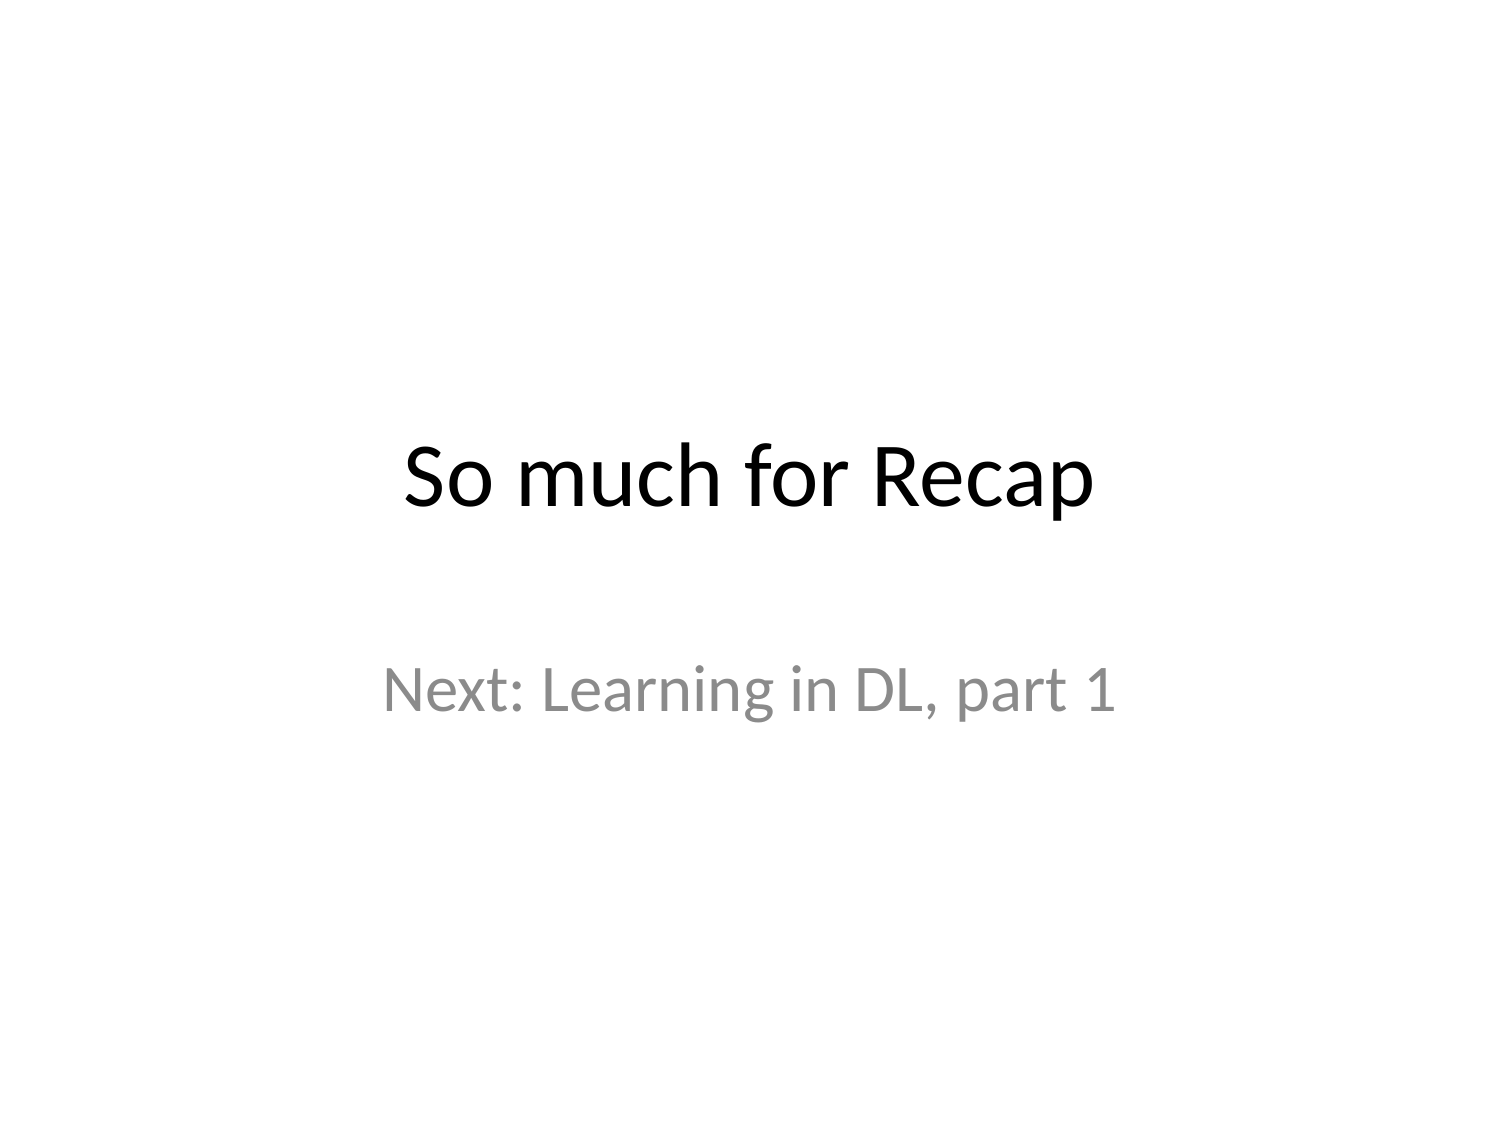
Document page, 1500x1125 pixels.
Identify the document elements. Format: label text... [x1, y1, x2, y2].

title So much for Recap [112, 349, 1388, 591]
subtitle Next: Learning in DL, part 1 [225, 637, 1275, 925]
